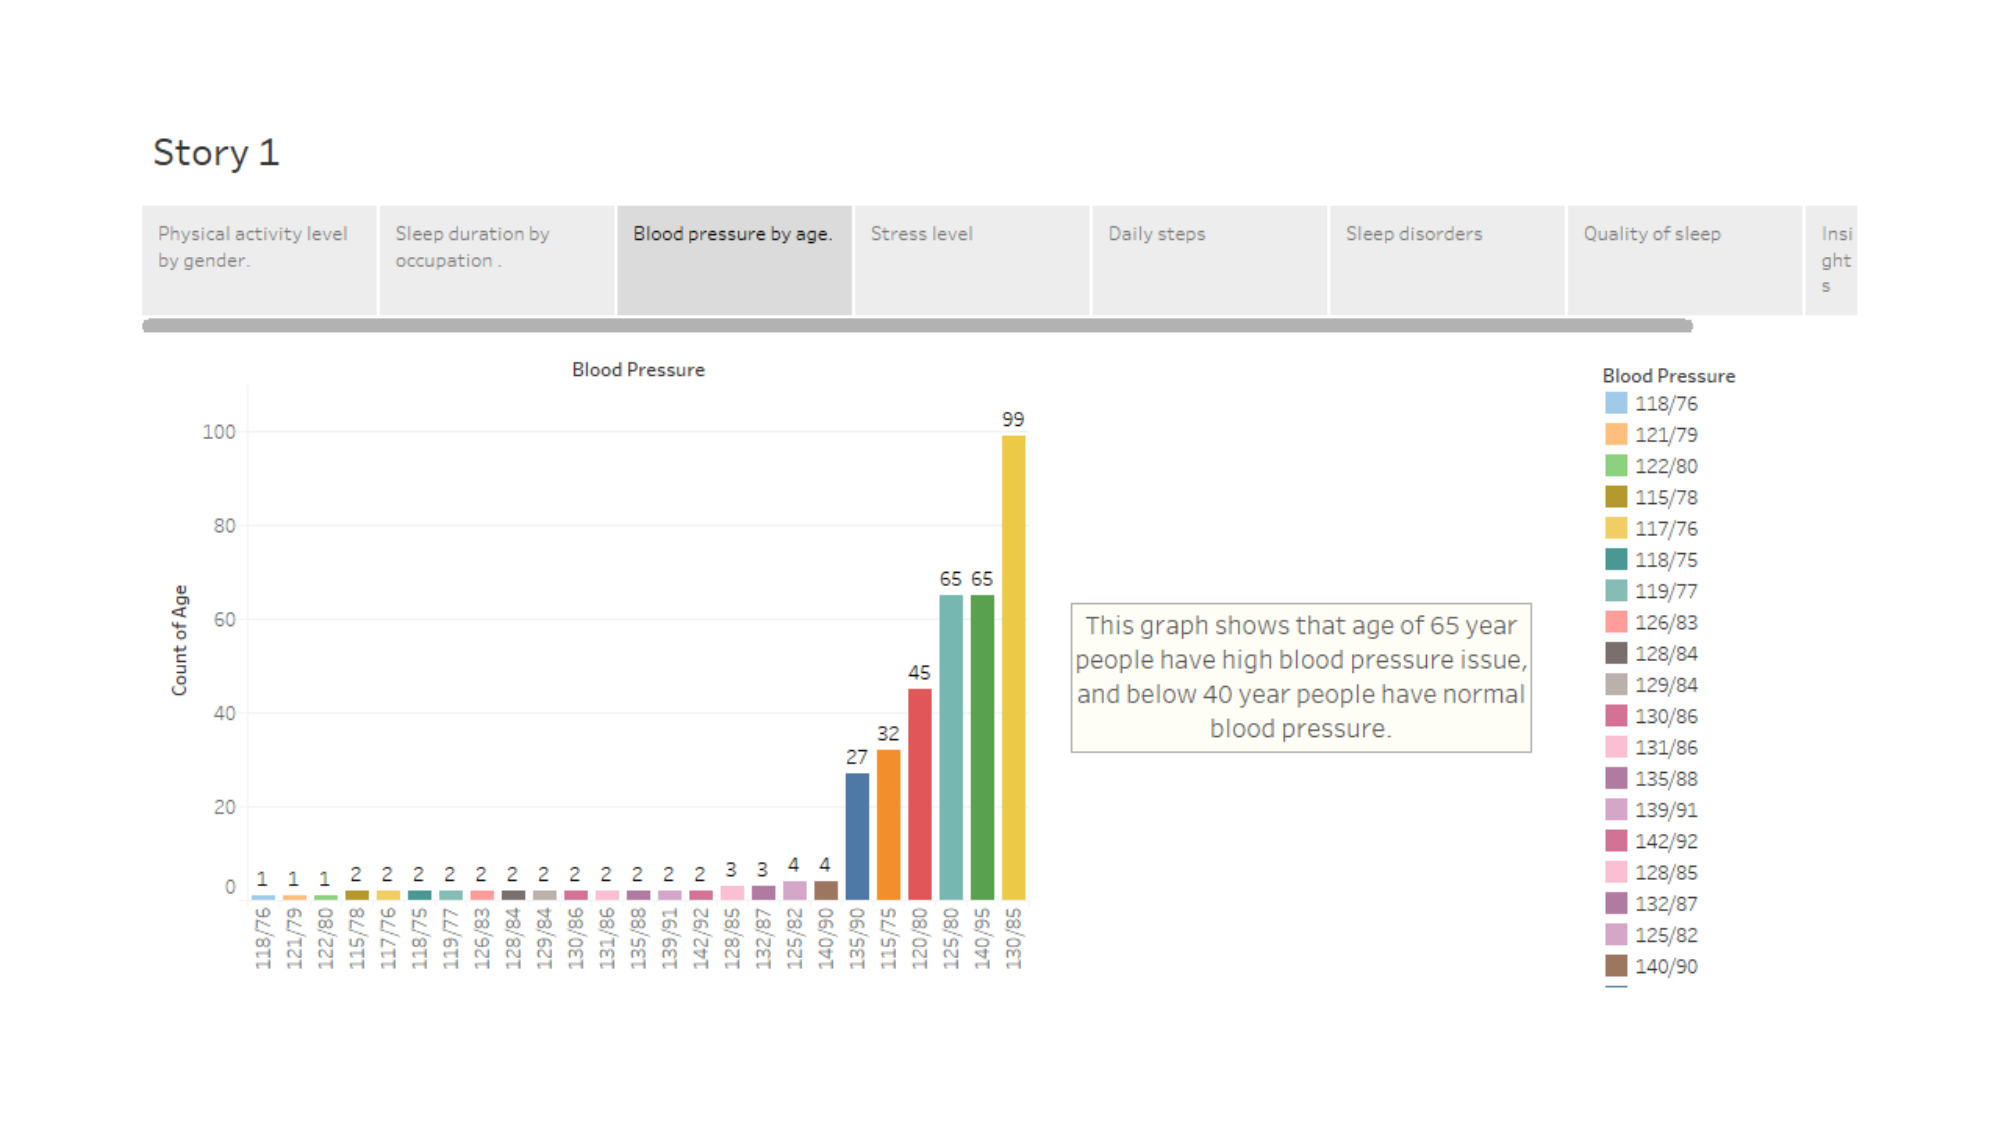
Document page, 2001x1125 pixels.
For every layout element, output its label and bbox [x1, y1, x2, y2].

picture [130, 106, 1870, 1019]
